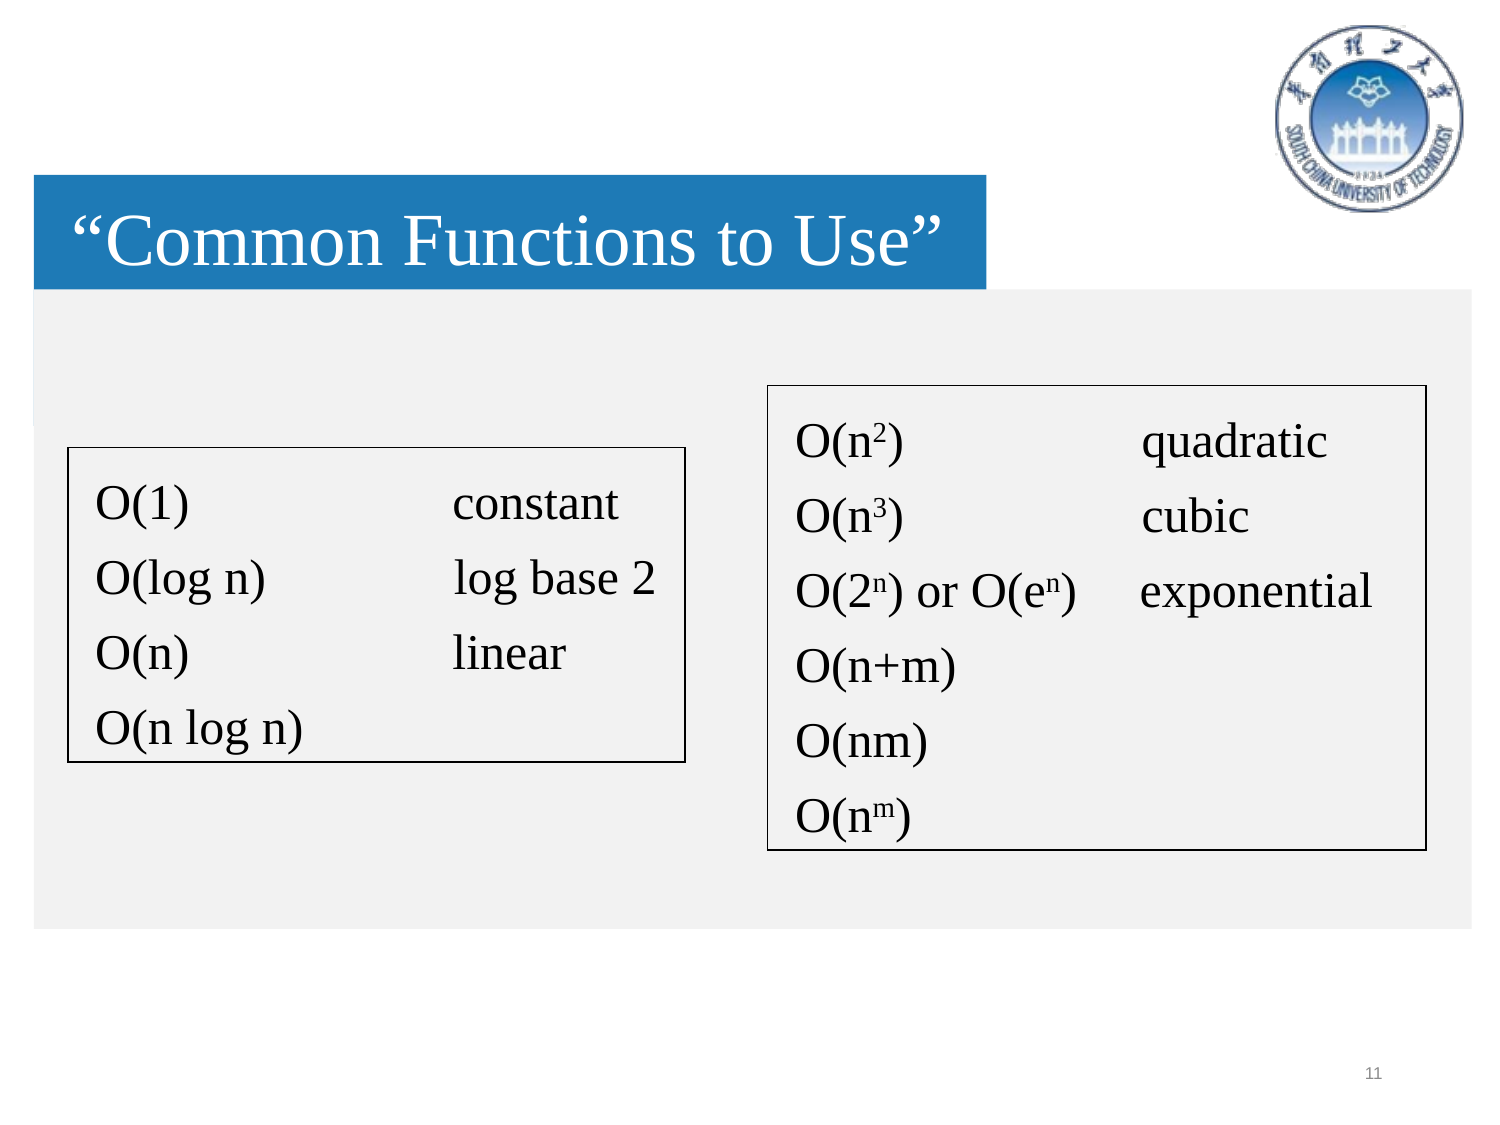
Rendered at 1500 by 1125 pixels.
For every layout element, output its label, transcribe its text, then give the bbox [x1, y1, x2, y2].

text_box O(1) constant O(log n) log base 2 O(n) linear O(n log n) [67, 447, 686, 762]
slide_number 11 [1060, 1042, 1398, 1103]
text_box [33, 288, 1473, 930]
text_box O(n2) quadratic O(n3) cubic O(2n) or O(en) exponential O(n+m) O(nm) O(nm) [767, 385, 1427, 850]
text_box “Common Functions to Use” [60, 182, 1013, 301]
picture [1269, 18, 1472, 221]
text_box [33, 174, 987, 288]
